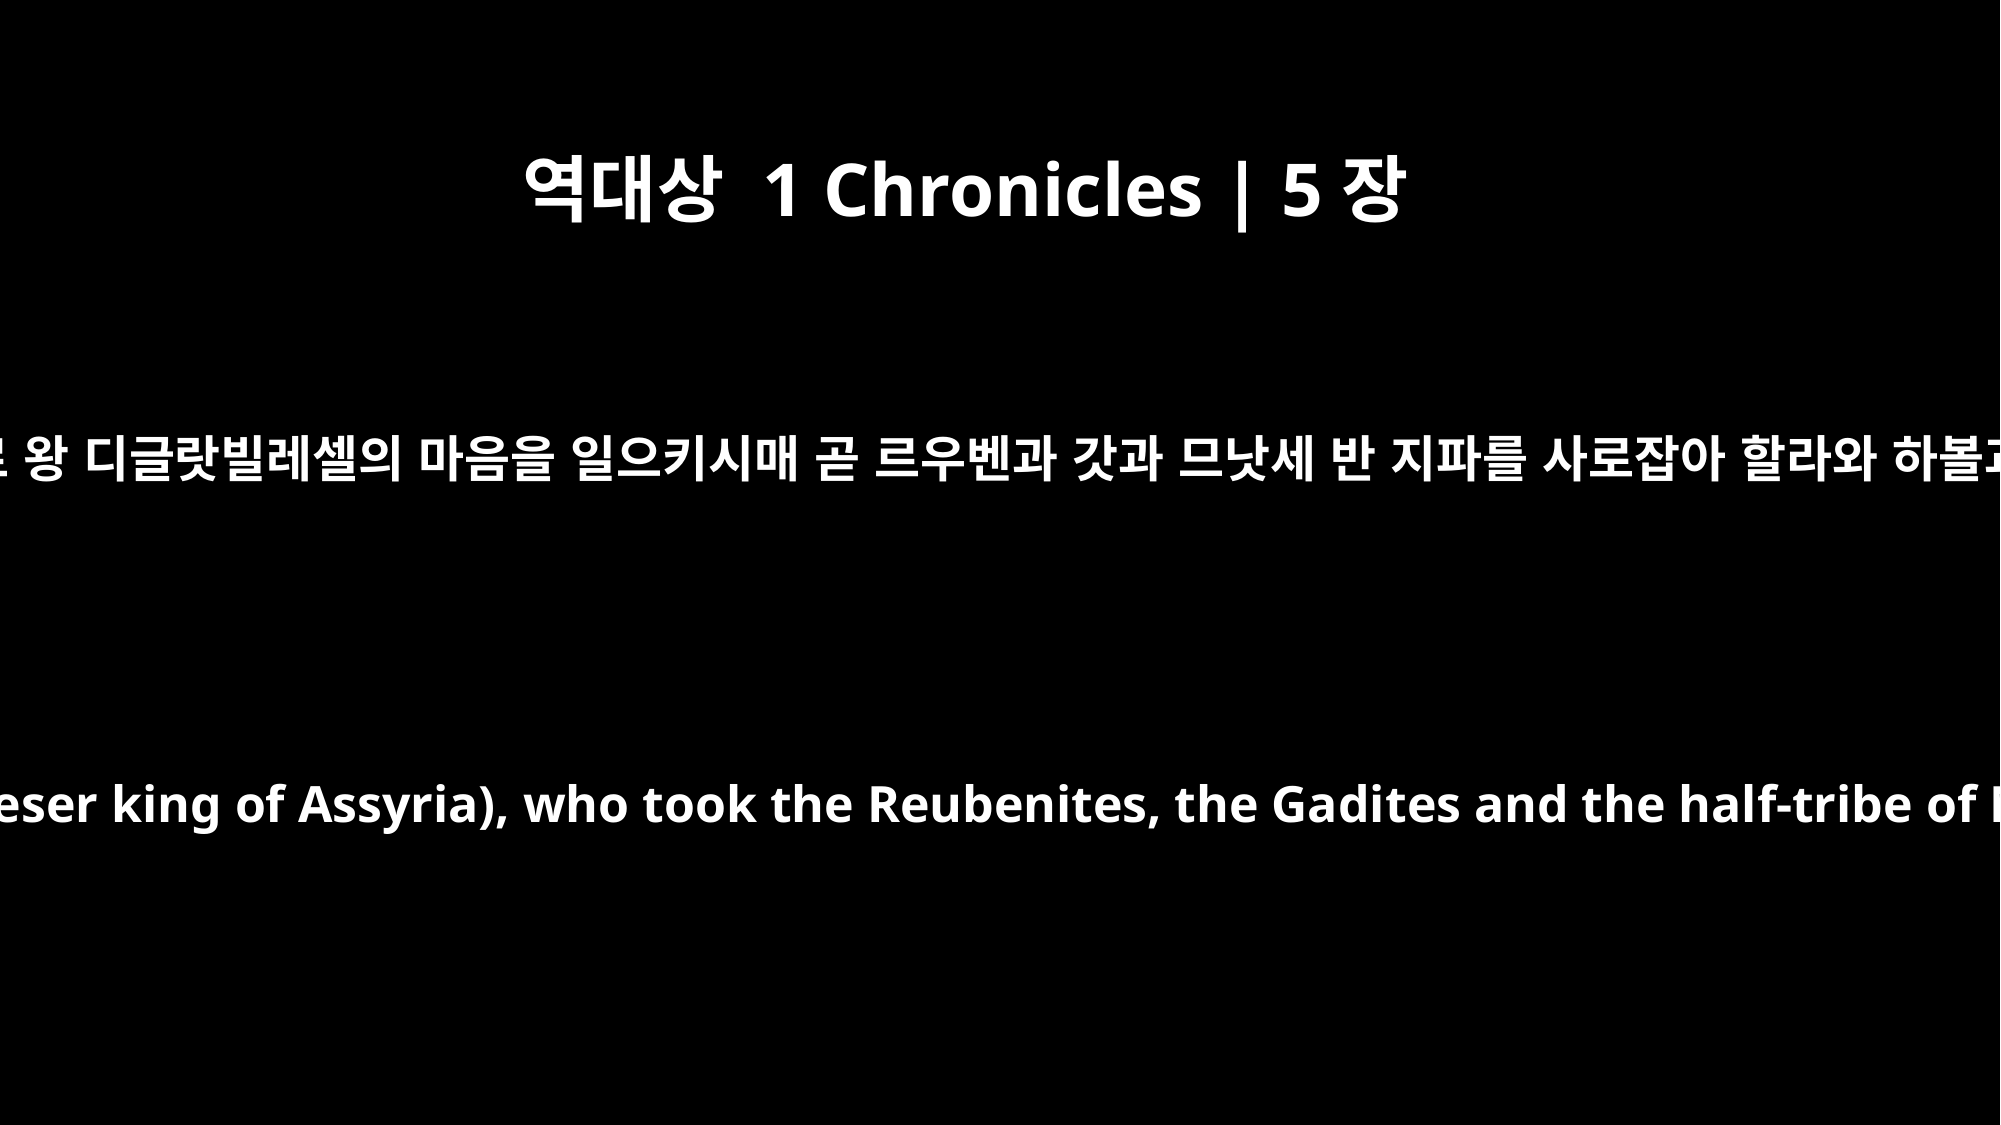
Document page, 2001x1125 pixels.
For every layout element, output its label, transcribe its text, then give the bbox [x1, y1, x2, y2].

text_box 26 그러므로 이스라엘 하나님이 앗수르 왕 불의 마음을 일으키시며 앗수르 왕 디글랏빌레셀의 마음을 일으키시매 곧 르우벤과 갓과 므낫세 반 지파를 사로잡아 할라와 하볼과 하라와 고산 강 가에 옮긴지라 그들이 오늘까지 거기에 있으니라 [0, 359, 2000, 495]
text_box So the God of Israel stirred up the spirit of Pul king of Assyria (that is, Tiglath-Pileser king of Assyria), who took the Reubenites, the Gadites and the half-tribe of Manasseh into exile. He took them to Halah, Habor, Hara and the river of Gozan, where they are to this day. [0, 764, 2000, 900]
text_box 역대상 1 Chronicles | 5장 [507, 136, 1424, 239]
